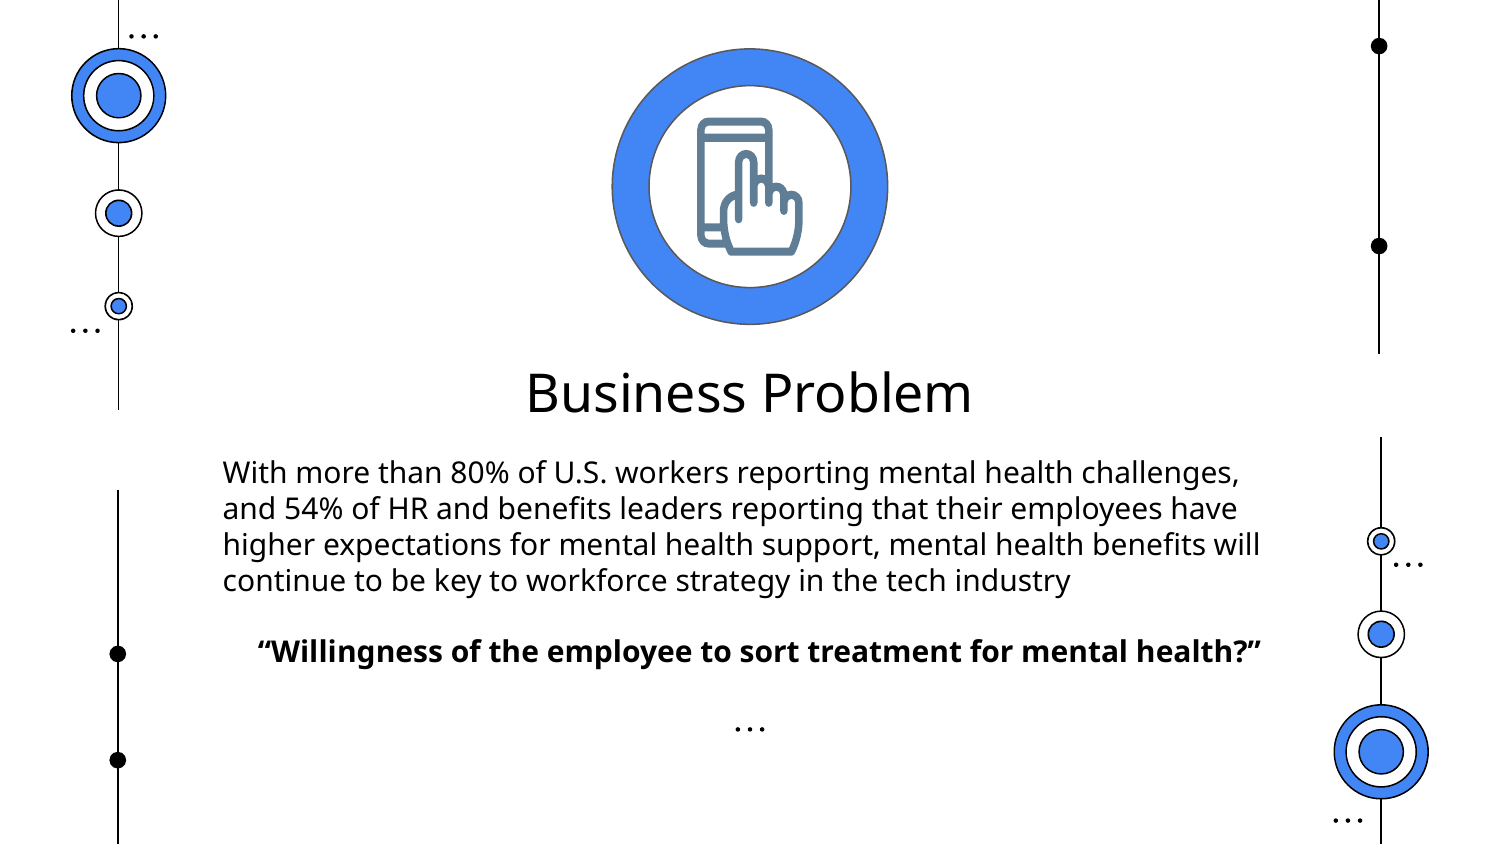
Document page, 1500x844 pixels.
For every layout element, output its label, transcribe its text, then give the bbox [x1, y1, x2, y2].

subtitle With more than 80% of U.S. workers reporting mental health challenges, and 54% of HR and benefits leaders reporting that their employees have higher expectations for mental health support, mental health benefits will continue to be key to workforce strategy in the tech industry “Willingness of the employee to sort treatment for mental health?” [207, 438, 1312, 729]
title Business Problem [355, 344, 1145, 438]
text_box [611, 48, 888, 325]
